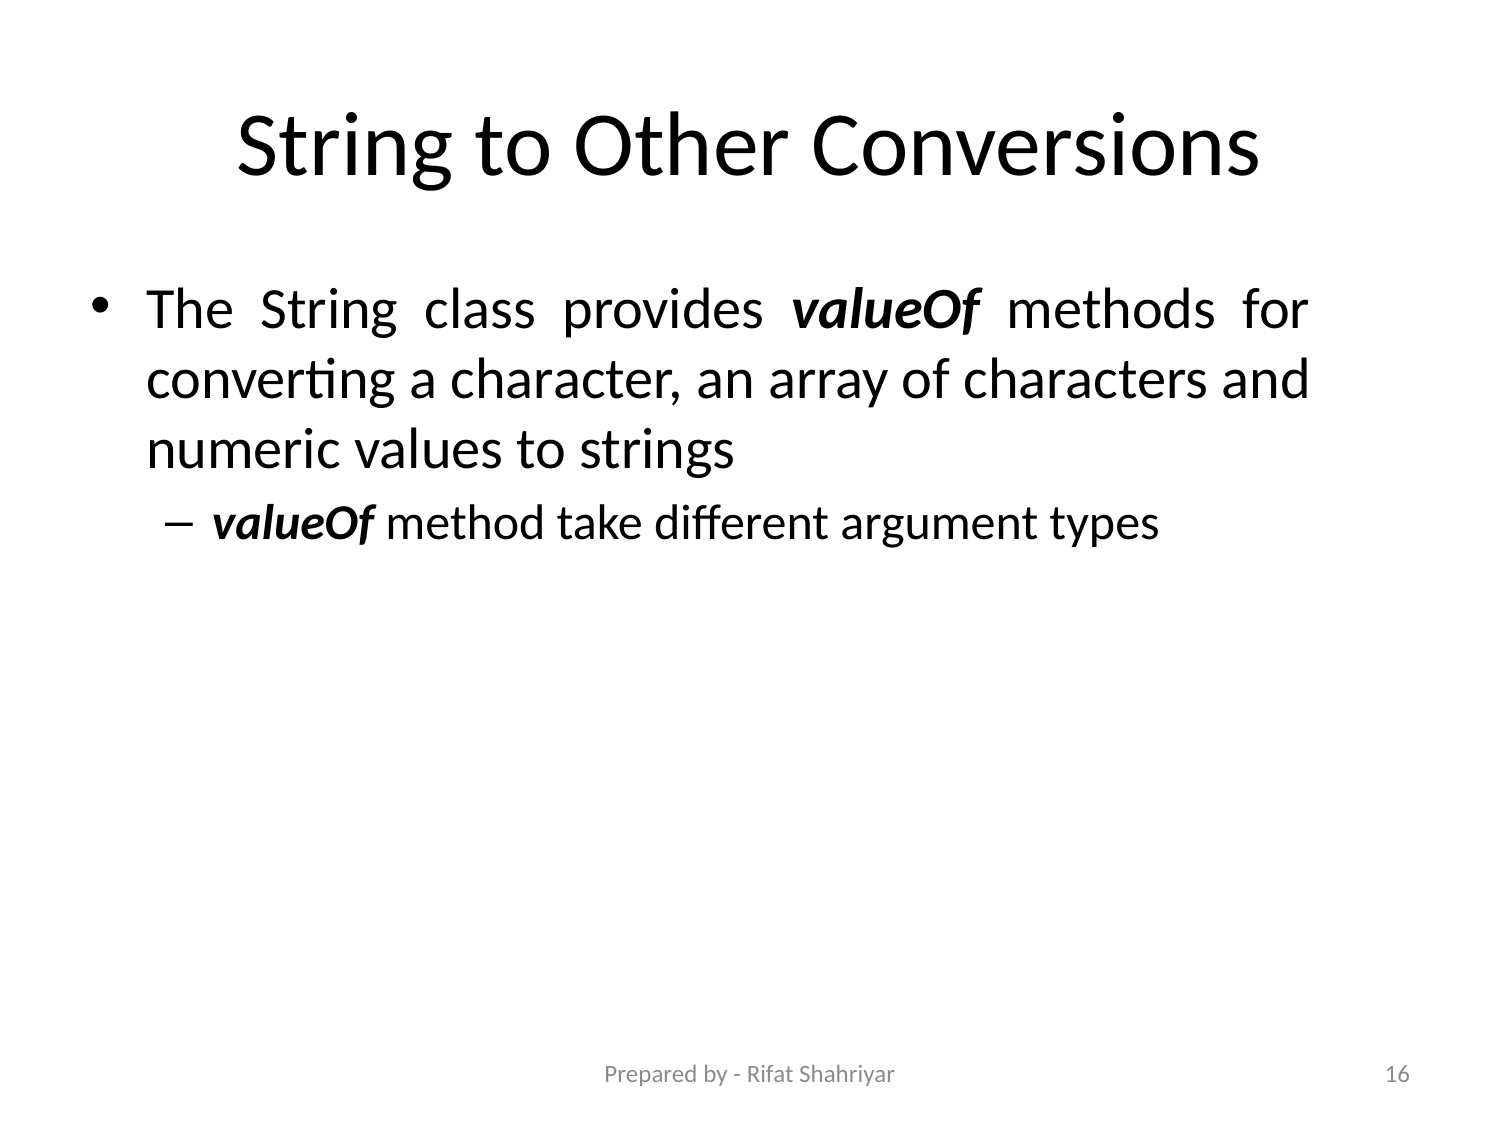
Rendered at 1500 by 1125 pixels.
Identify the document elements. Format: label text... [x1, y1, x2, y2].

slide_number 16 [1074, 1042, 1425, 1103]
list The String class provides valueOf methods for converting a character, an array of characters and numeric values to strings valueOf method take different argument types [75, 262, 1425, 1005]
footer Prepared by - Rifat Shahriyar [512, 1042, 988, 1103]
title String to Other Conversions [75, 45, 1425, 233]
